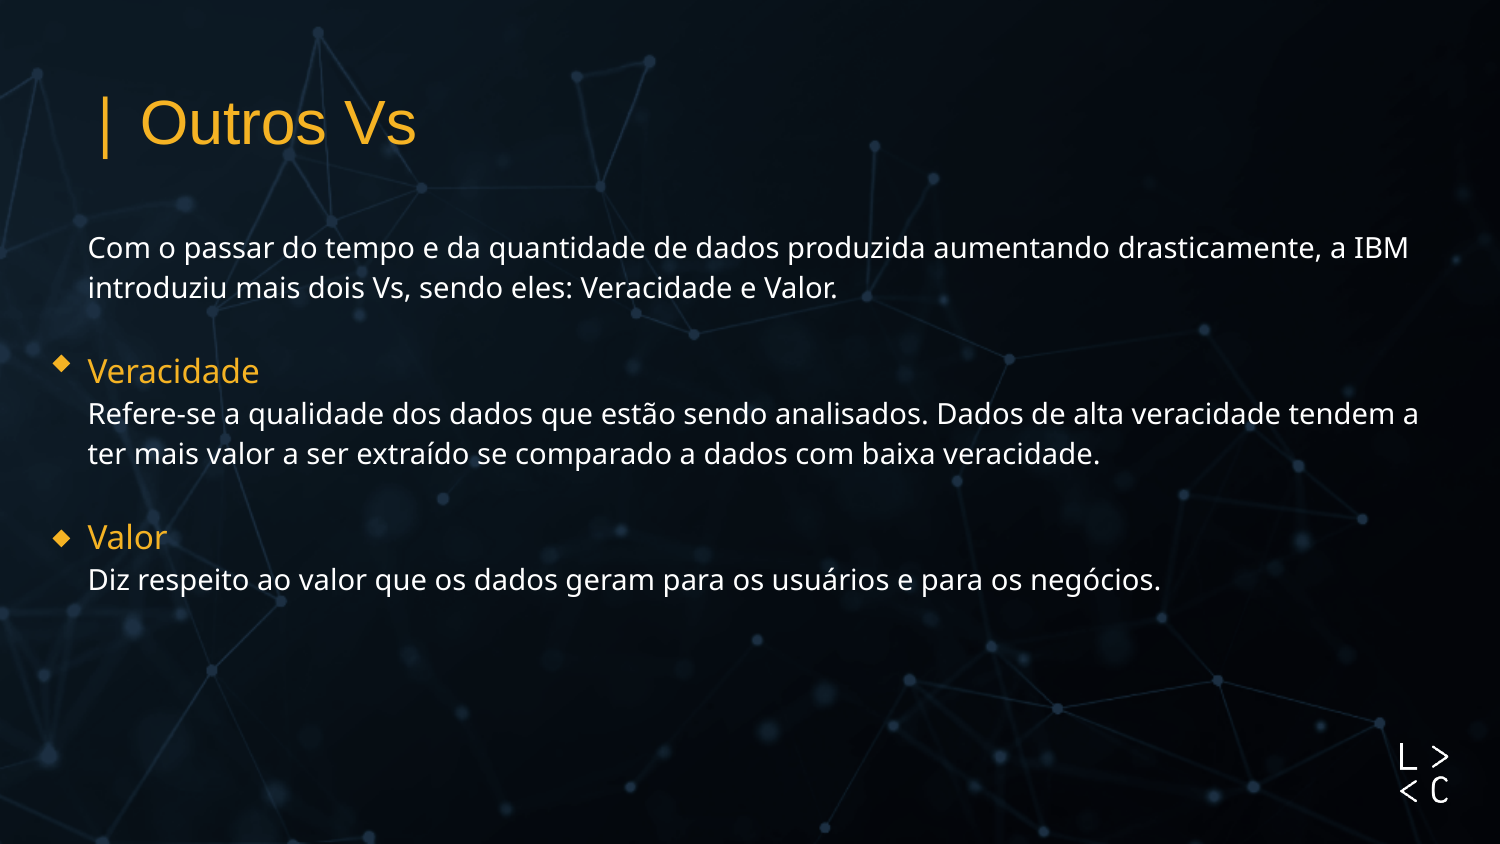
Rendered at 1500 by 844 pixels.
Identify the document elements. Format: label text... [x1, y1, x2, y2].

text_box [52, 354, 71, 373]
text_box | Outros Vs [73, 67, 567, 172]
text_box [52, 529, 71, 548]
picture [0, 0, 1500, 844]
text_box Com o passar do tempo e da quantidade de dados produzida aumentando drasticamente, a IBM introduziu mais dois Vs, sendo eles: Veracidade e Valor. Veracidade Refere-se a qualidade dos dados que estão sendo analisados. Dados de alta veracidade tendem a ter mais valor a ser extraído se comparado a dados com baixa veracidade. Valor Diz respeito ao valor que os dados geram para os usuários e para os negócios. [53, 208, 1447, 652]
